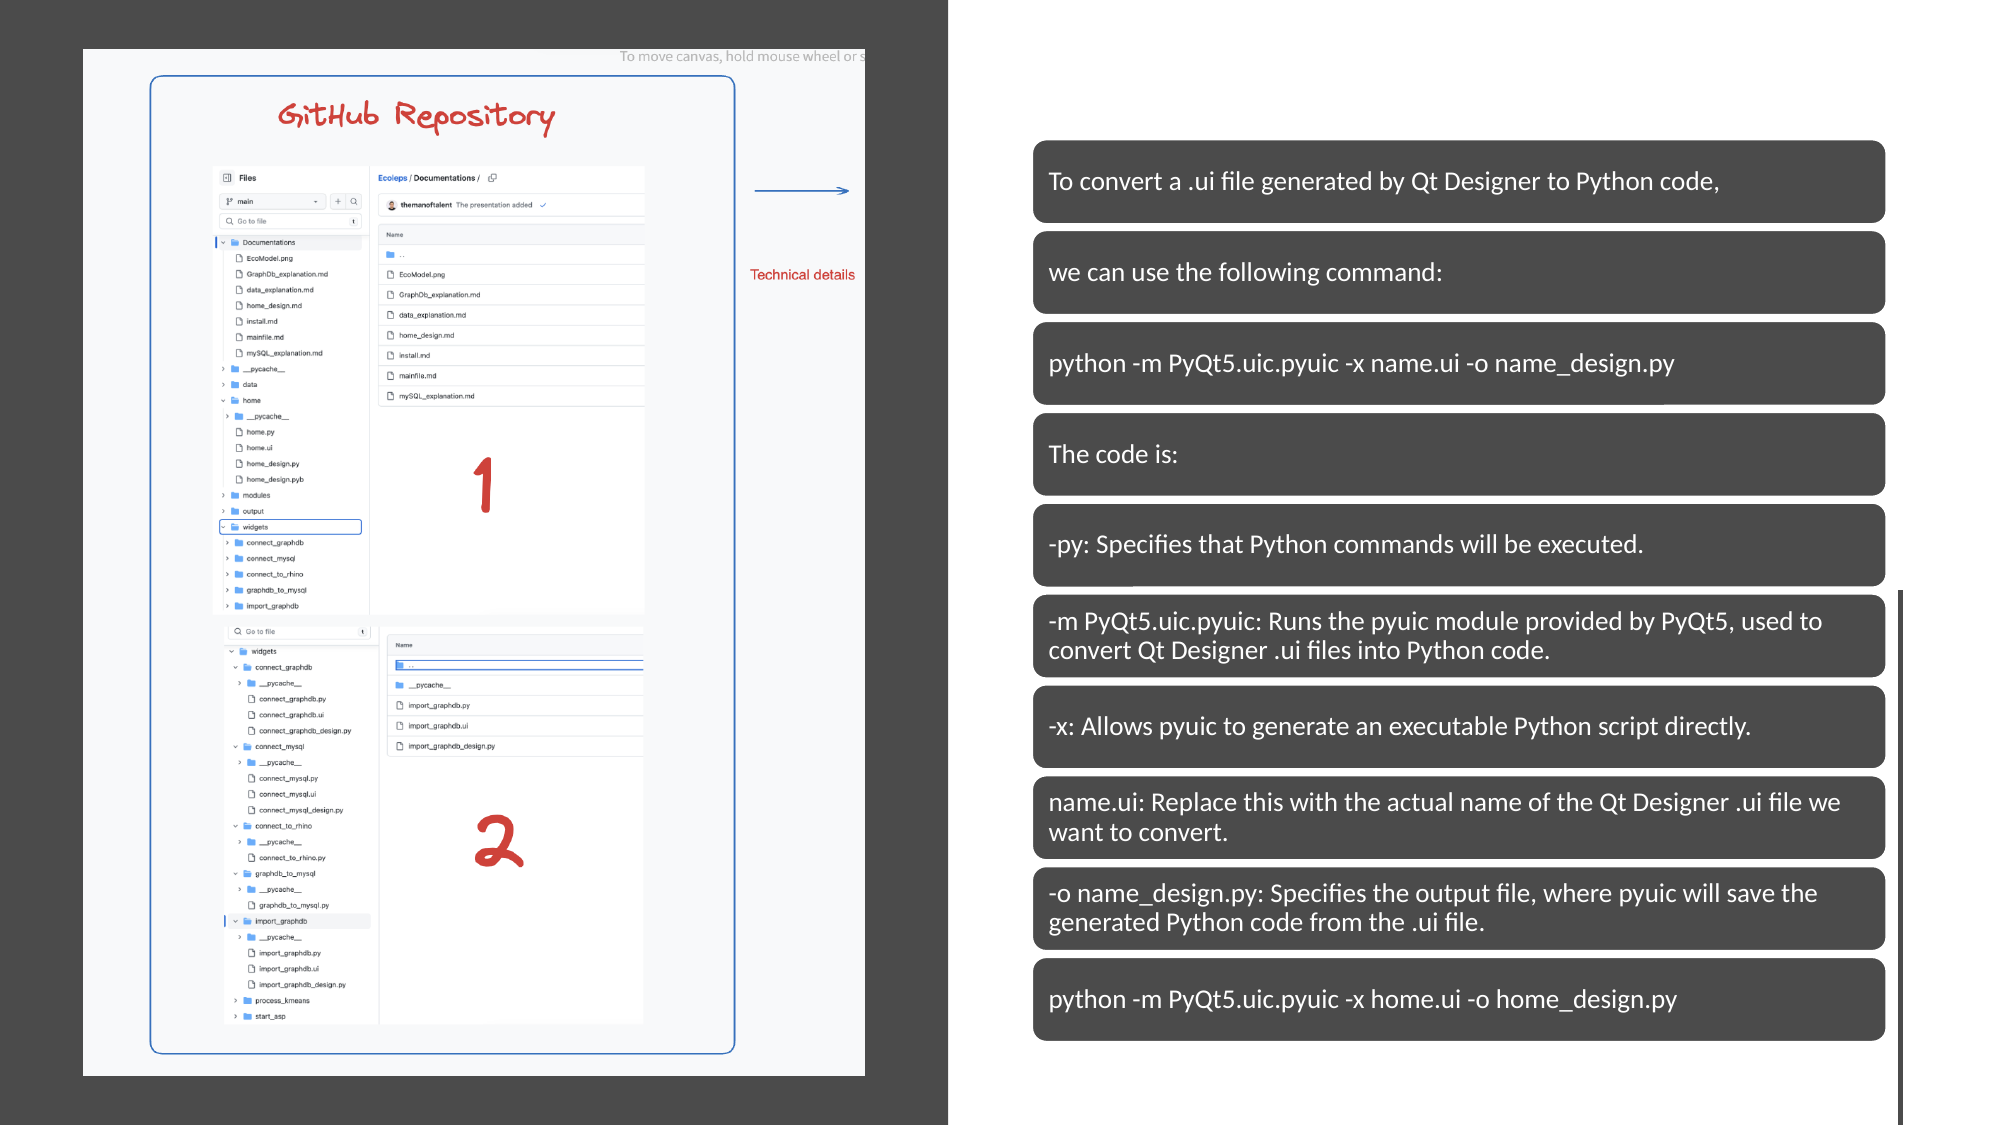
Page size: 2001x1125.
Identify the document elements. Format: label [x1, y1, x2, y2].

text_box [949, 0, 2000, 1125]
picture [83, 49, 865, 1076]
text_box [1032, 138, 1887, 1043]
text_box [0, 0, 949, 1125]
